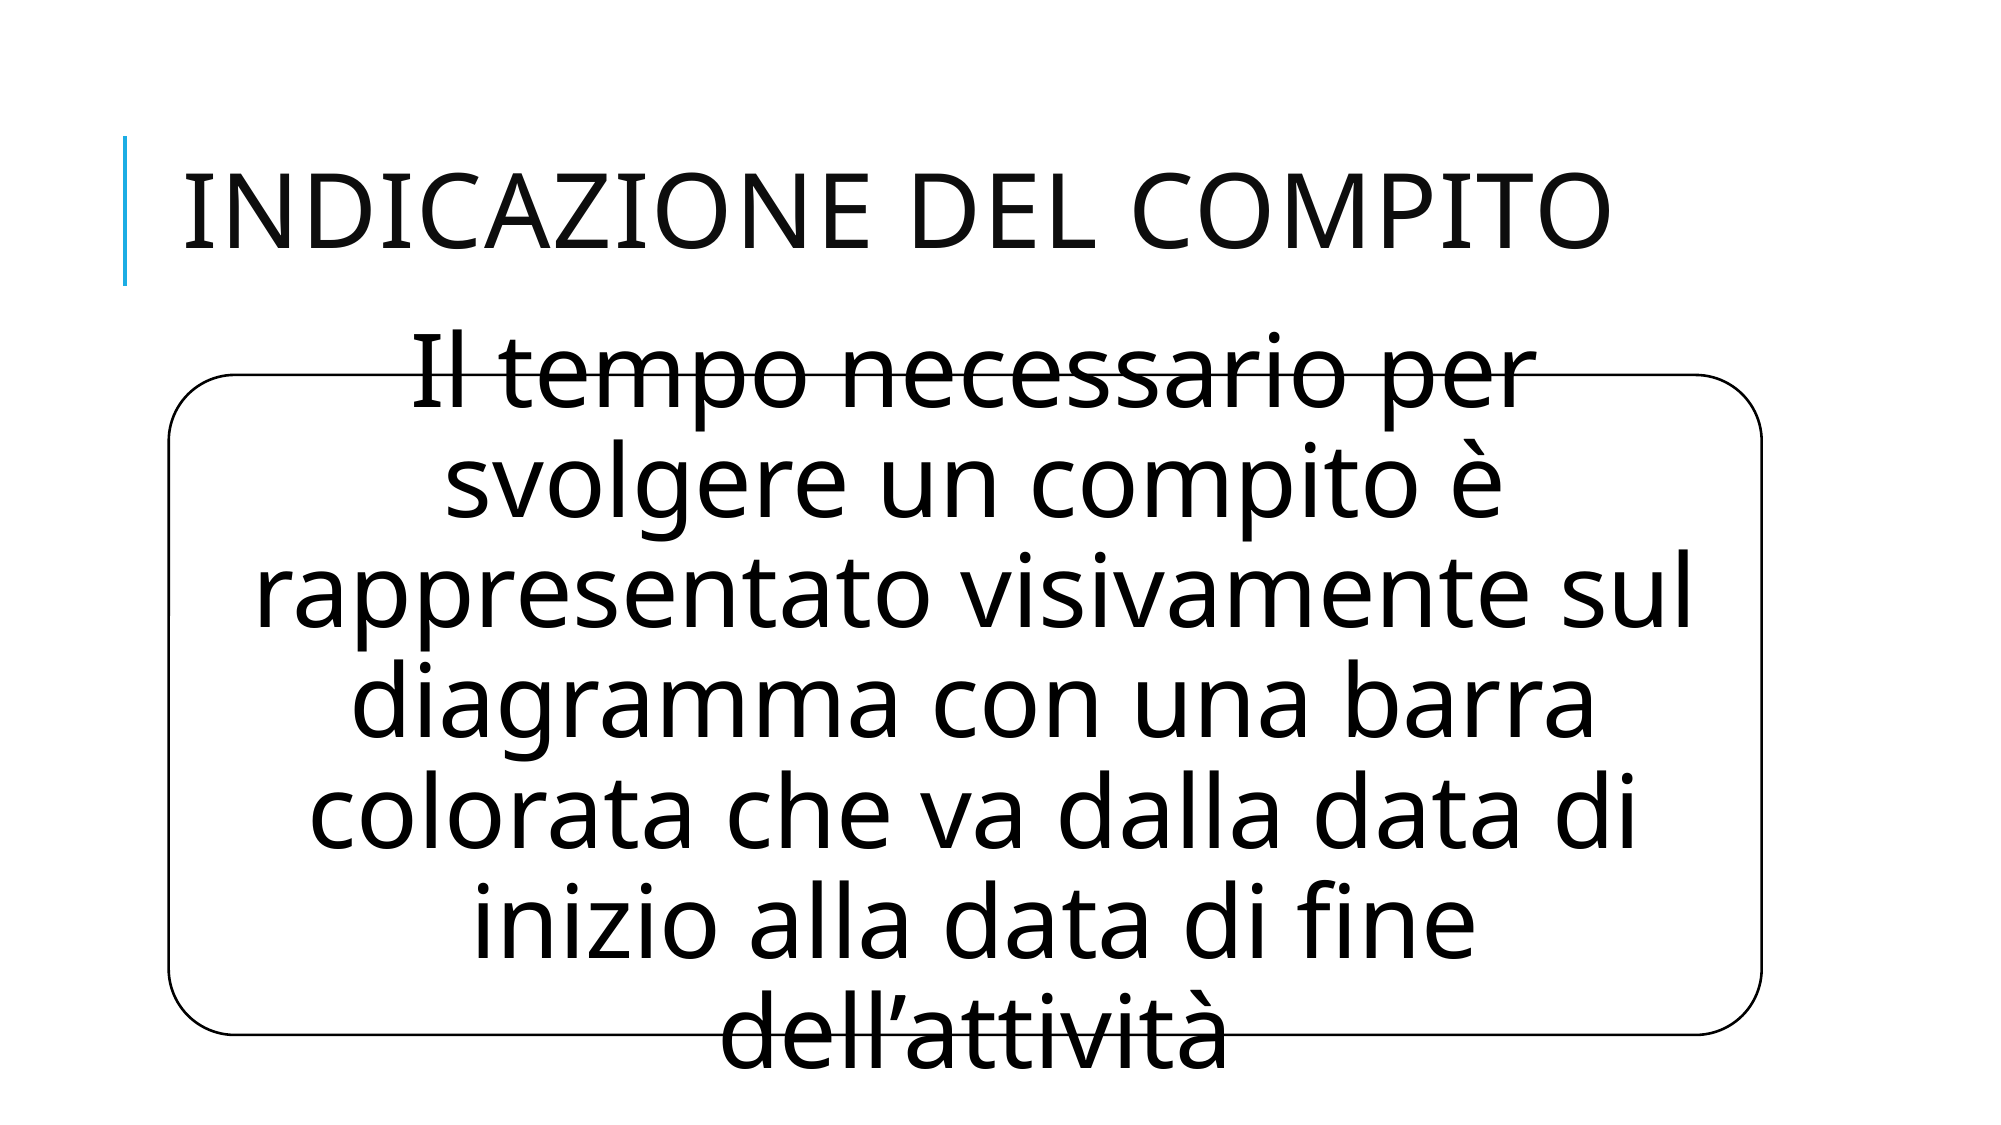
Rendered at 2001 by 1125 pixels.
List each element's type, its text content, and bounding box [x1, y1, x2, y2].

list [167, 374, 1763, 1036]
title Indicazione del compito [168, 96, 1763, 342]
